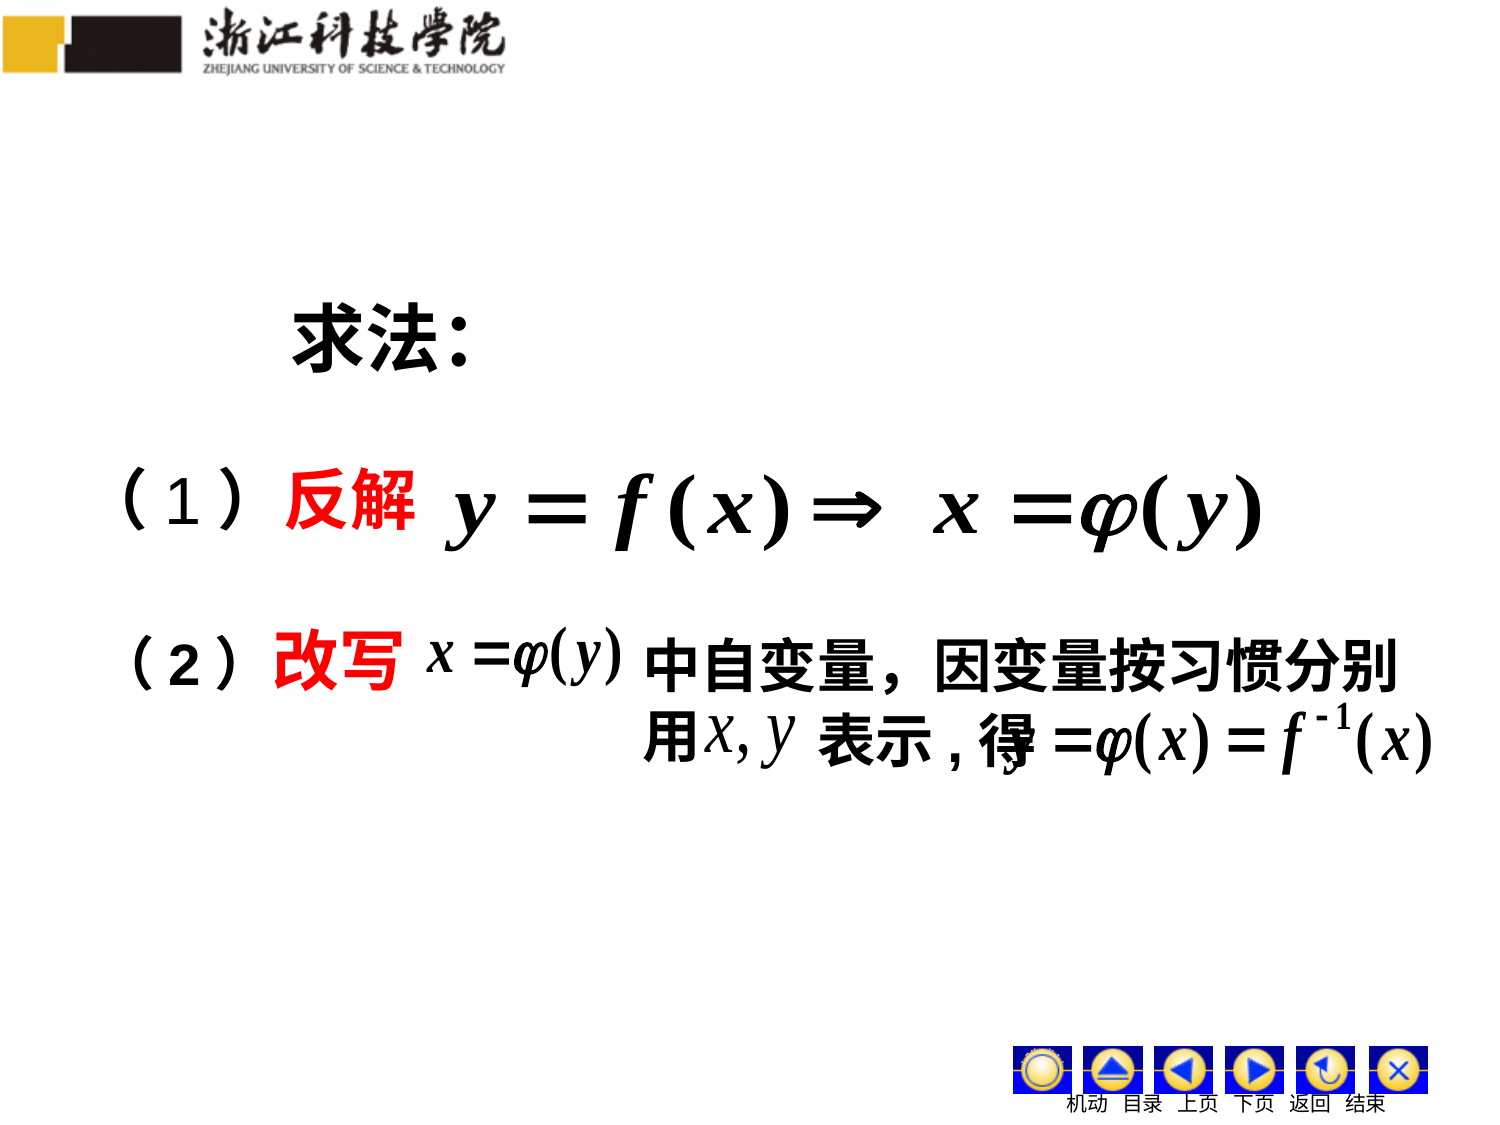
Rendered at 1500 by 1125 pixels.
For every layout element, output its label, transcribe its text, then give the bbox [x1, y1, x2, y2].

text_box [66, 450, 1279, 570]
picture [1154, 1046, 1213, 1094]
text_box 求法： [276, 283, 531, 448]
picture [0, 0, 568, 96]
picture [1225, 1046, 1284, 1094]
picture [1083, 1046, 1143, 1094]
picture [1013, 1046, 1072, 1094]
picture [1369, 1046, 1428, 1094]
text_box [80, 611, 1442, 790]
picture [1296, 1046, 1355, 1094]
